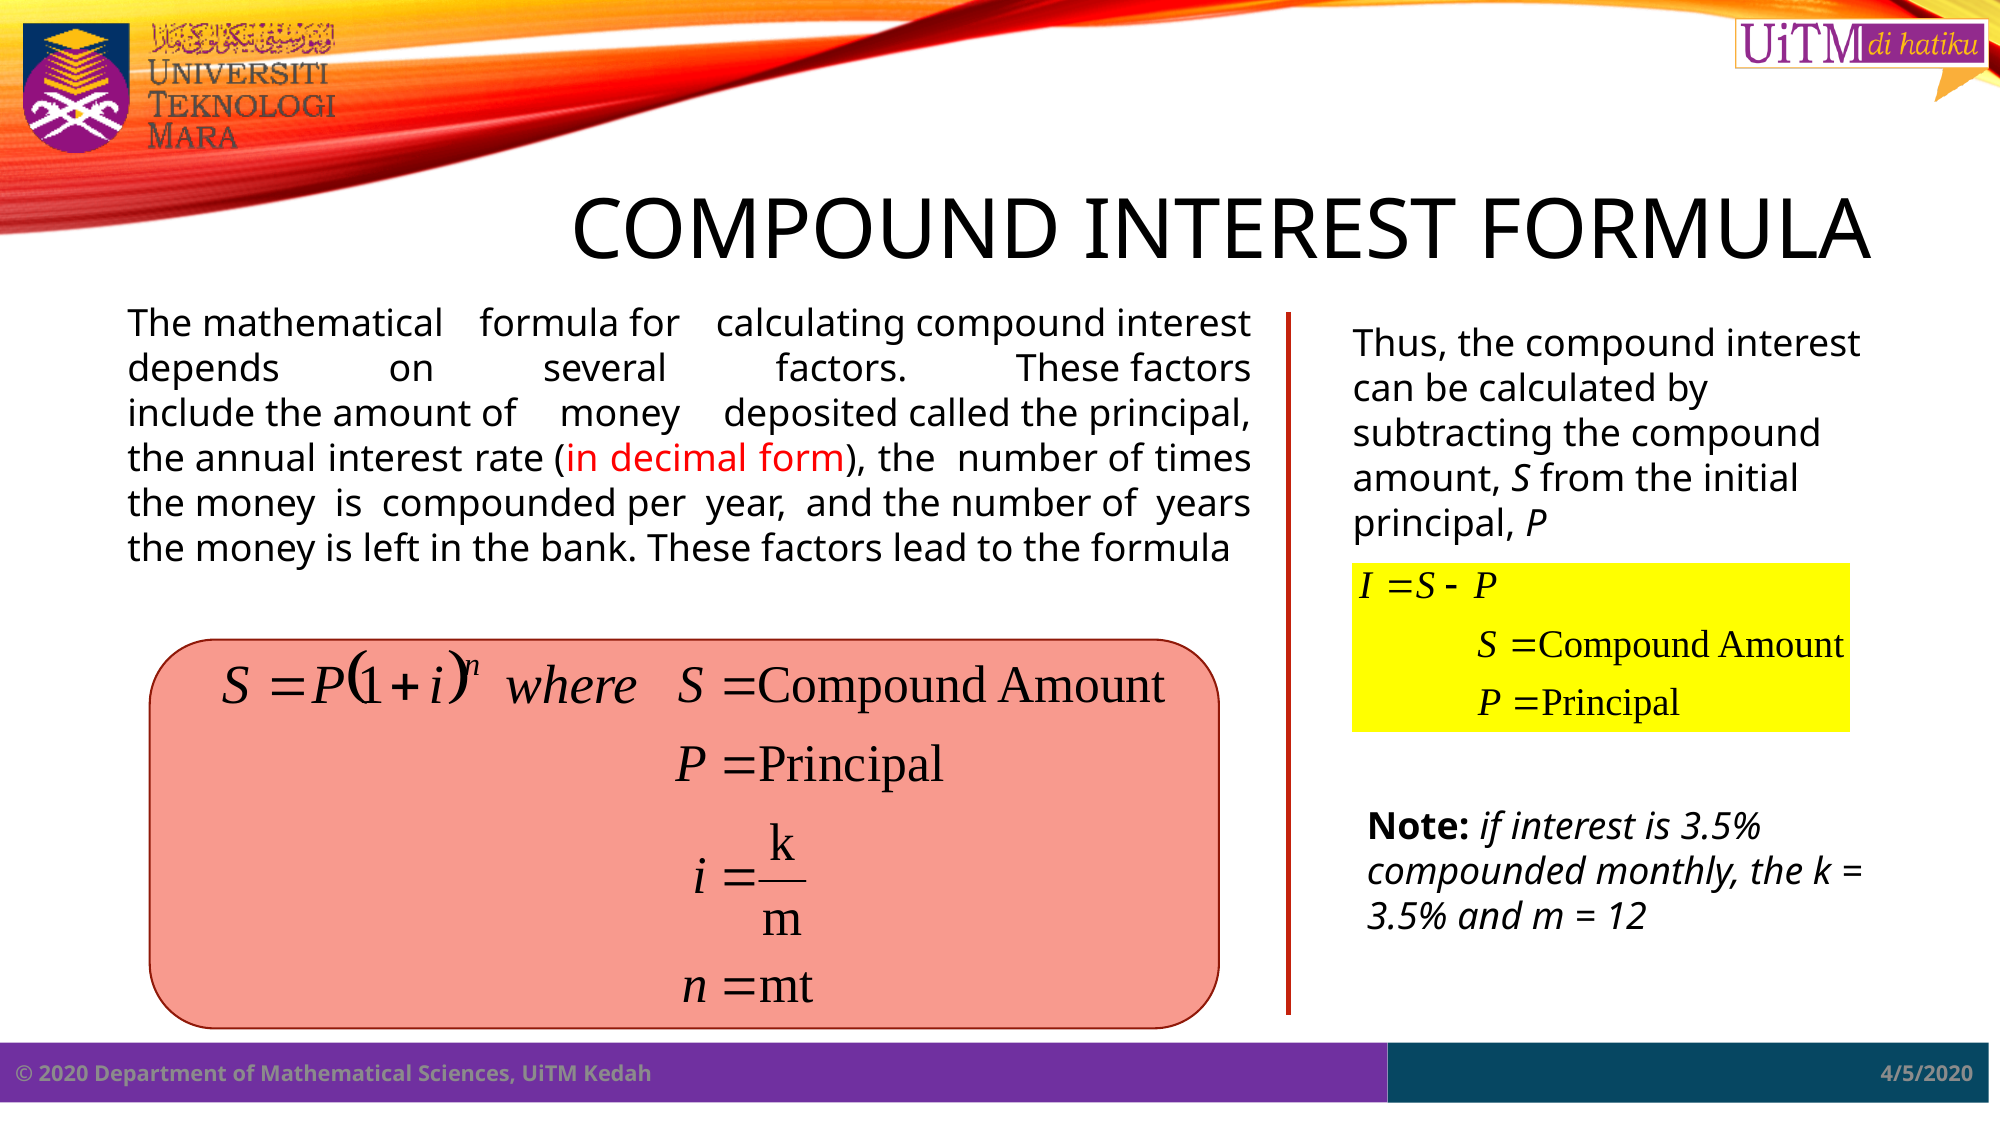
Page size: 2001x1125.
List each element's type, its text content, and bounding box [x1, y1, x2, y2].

picture [0, 0, 2000, 237]
text_box Note: if interest is 3.5% compounded monthly, the k = 3.5% and m = 12 [1352, 794, 1888, 945]
text_box [148, 638, 1220, 1030]
text_box The mathematical formula for calculating compound interest depends on several factors. These factors include the amount of money deposited called the principal, the annual interest rate (in decimal form), the number of times the money is compounded per year, and the number of years the money is left in the bank. These factors lead to the formula [112, 292, 1268, 577]
title Compound Interest Formula [474, 125, 1888, 338]
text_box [1351, 562, 1851, 733]
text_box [665, 653, 1177, 1015]
text_box Thus, the compound interest can be calculated by subtracting the compound amount, S from the initial principal, P [1338, 311, 1888, 552]
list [212, 639, 650, 728]
